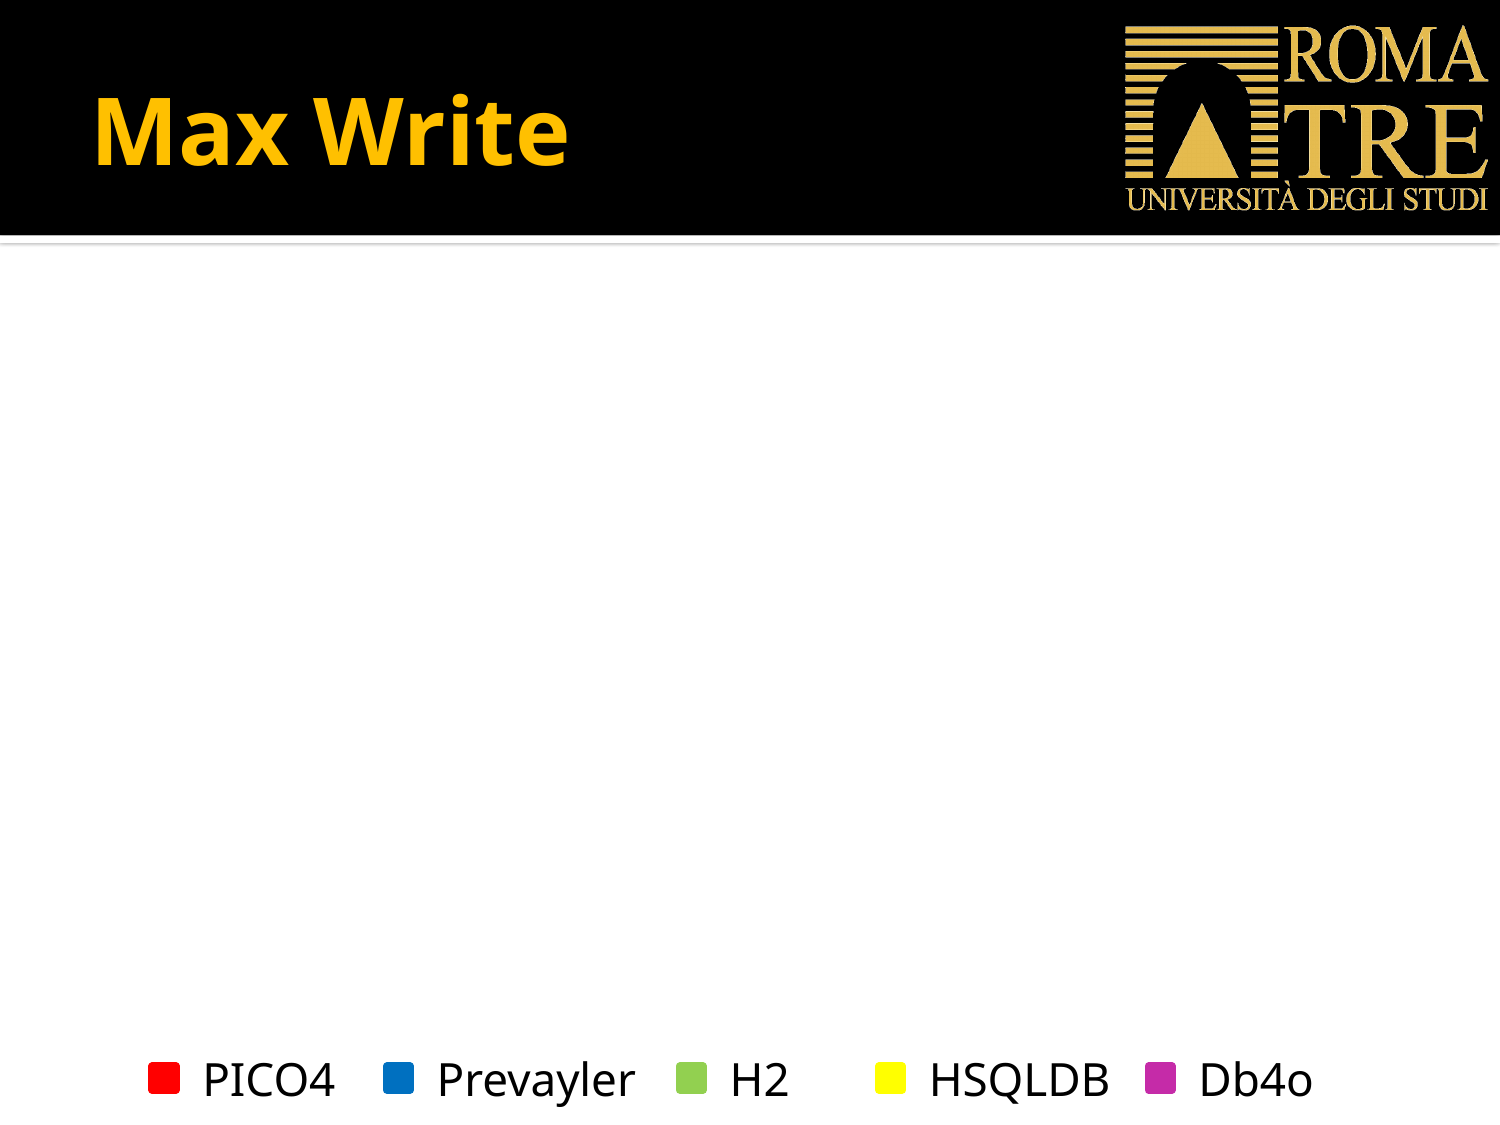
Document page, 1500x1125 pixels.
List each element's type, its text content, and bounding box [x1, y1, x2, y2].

text_box [1161, 1062, 1176, 1094]
text_box HSQLDB [914, 1042, 1161, 1113]
text_box PICO4 [187, 1042, 364, 1113]
text_box [676, 1062, 707, 1094]
title Max Write [75, 25, 1102, 231]
text_box Prevayler [421, 1042, 668, 1113]
text_box [383, 1062, 414, 1094]
text_box [148, 1062, 180, 1094]
picture [1124, 25, 1489, 211]
text_box H2 [714, 1042, 914, 1113]
text_box Db4o [1183, 1042, 1430, 1113]
